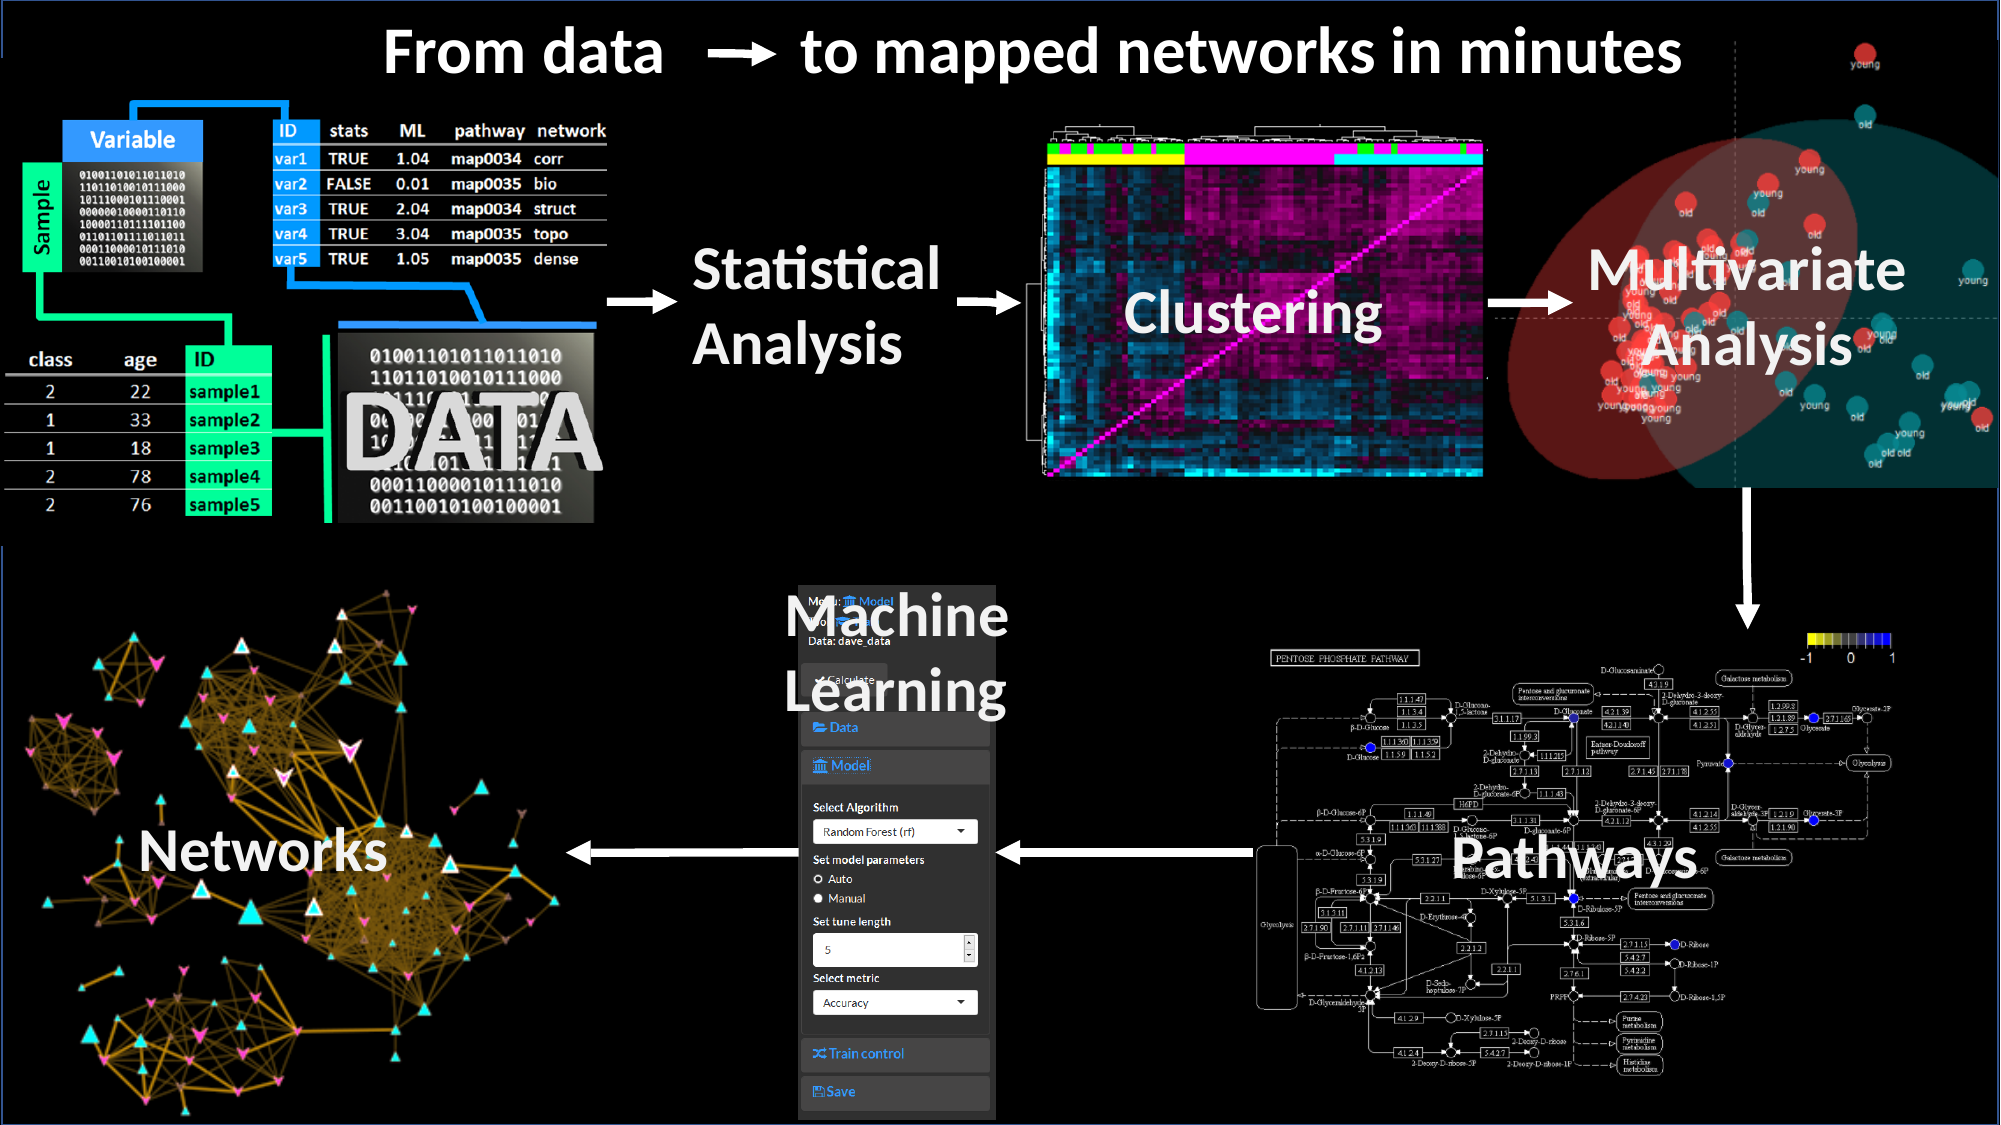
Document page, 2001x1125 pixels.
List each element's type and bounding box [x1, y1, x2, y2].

text_box [1, 0, 2000, 1125]
